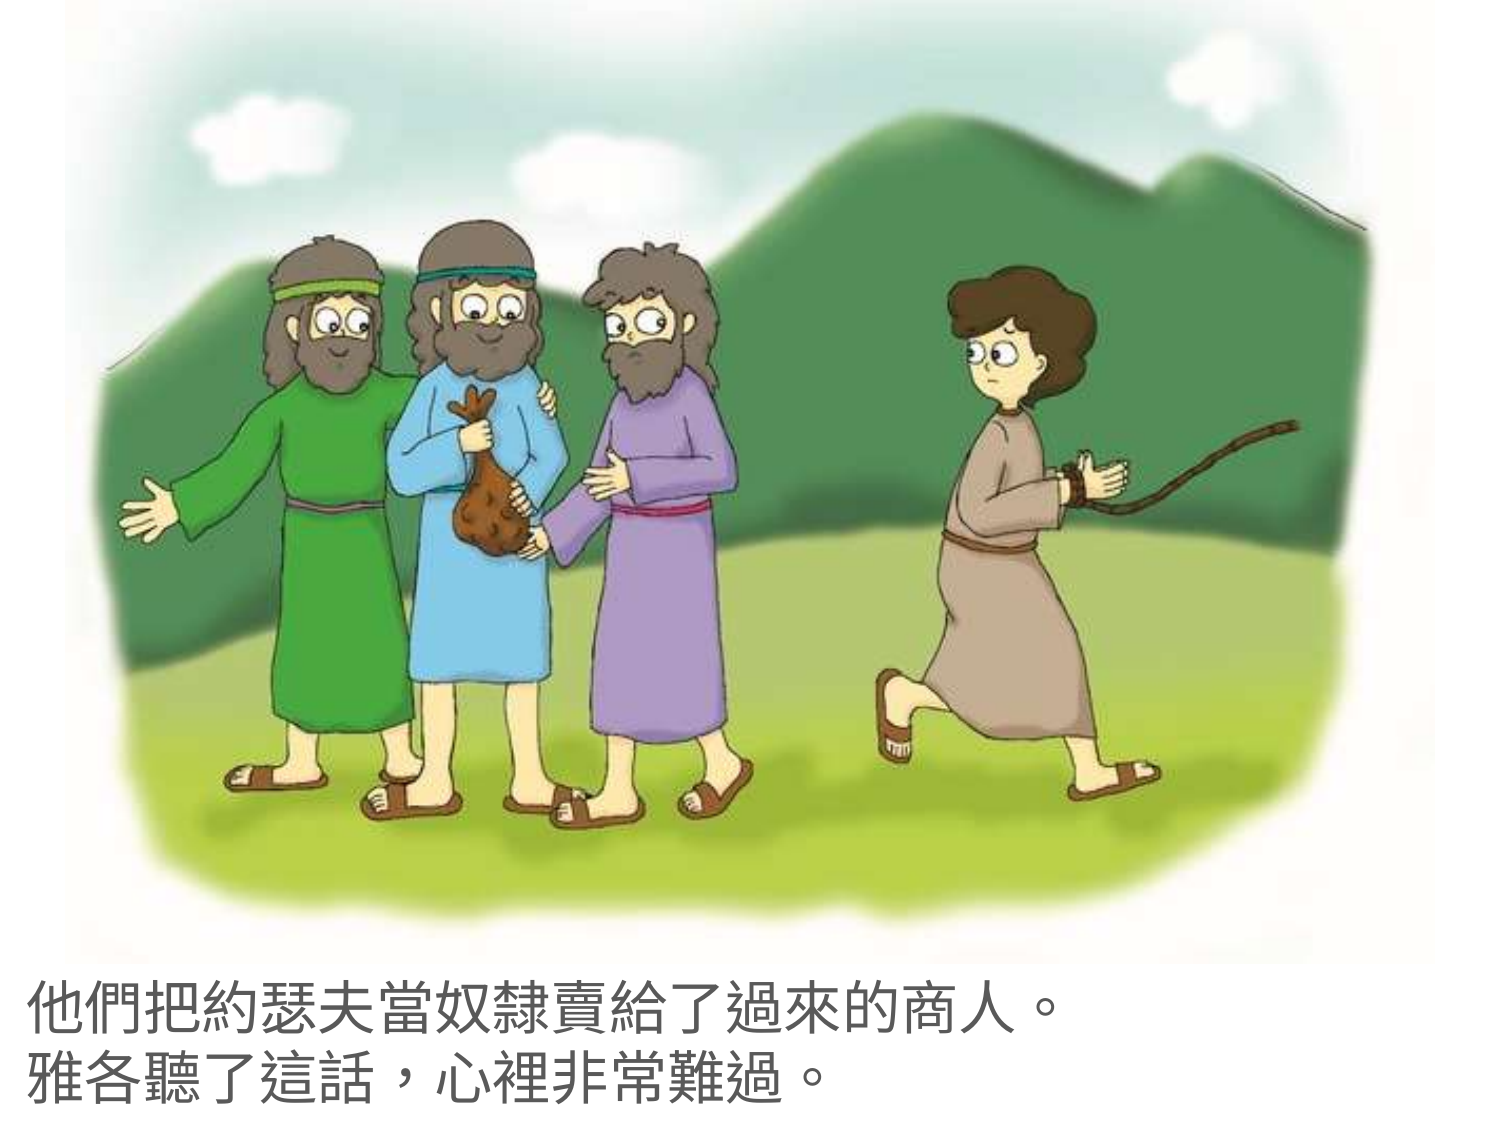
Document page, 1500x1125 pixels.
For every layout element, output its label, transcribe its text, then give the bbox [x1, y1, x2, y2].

picture [64, 0, 1436, 965]
text_box 他們把約瑟夫當奴隸賣給了過來的商人。 雅各聽了這話，心裡非常難過。 [11, 964, 1498, 1119]
